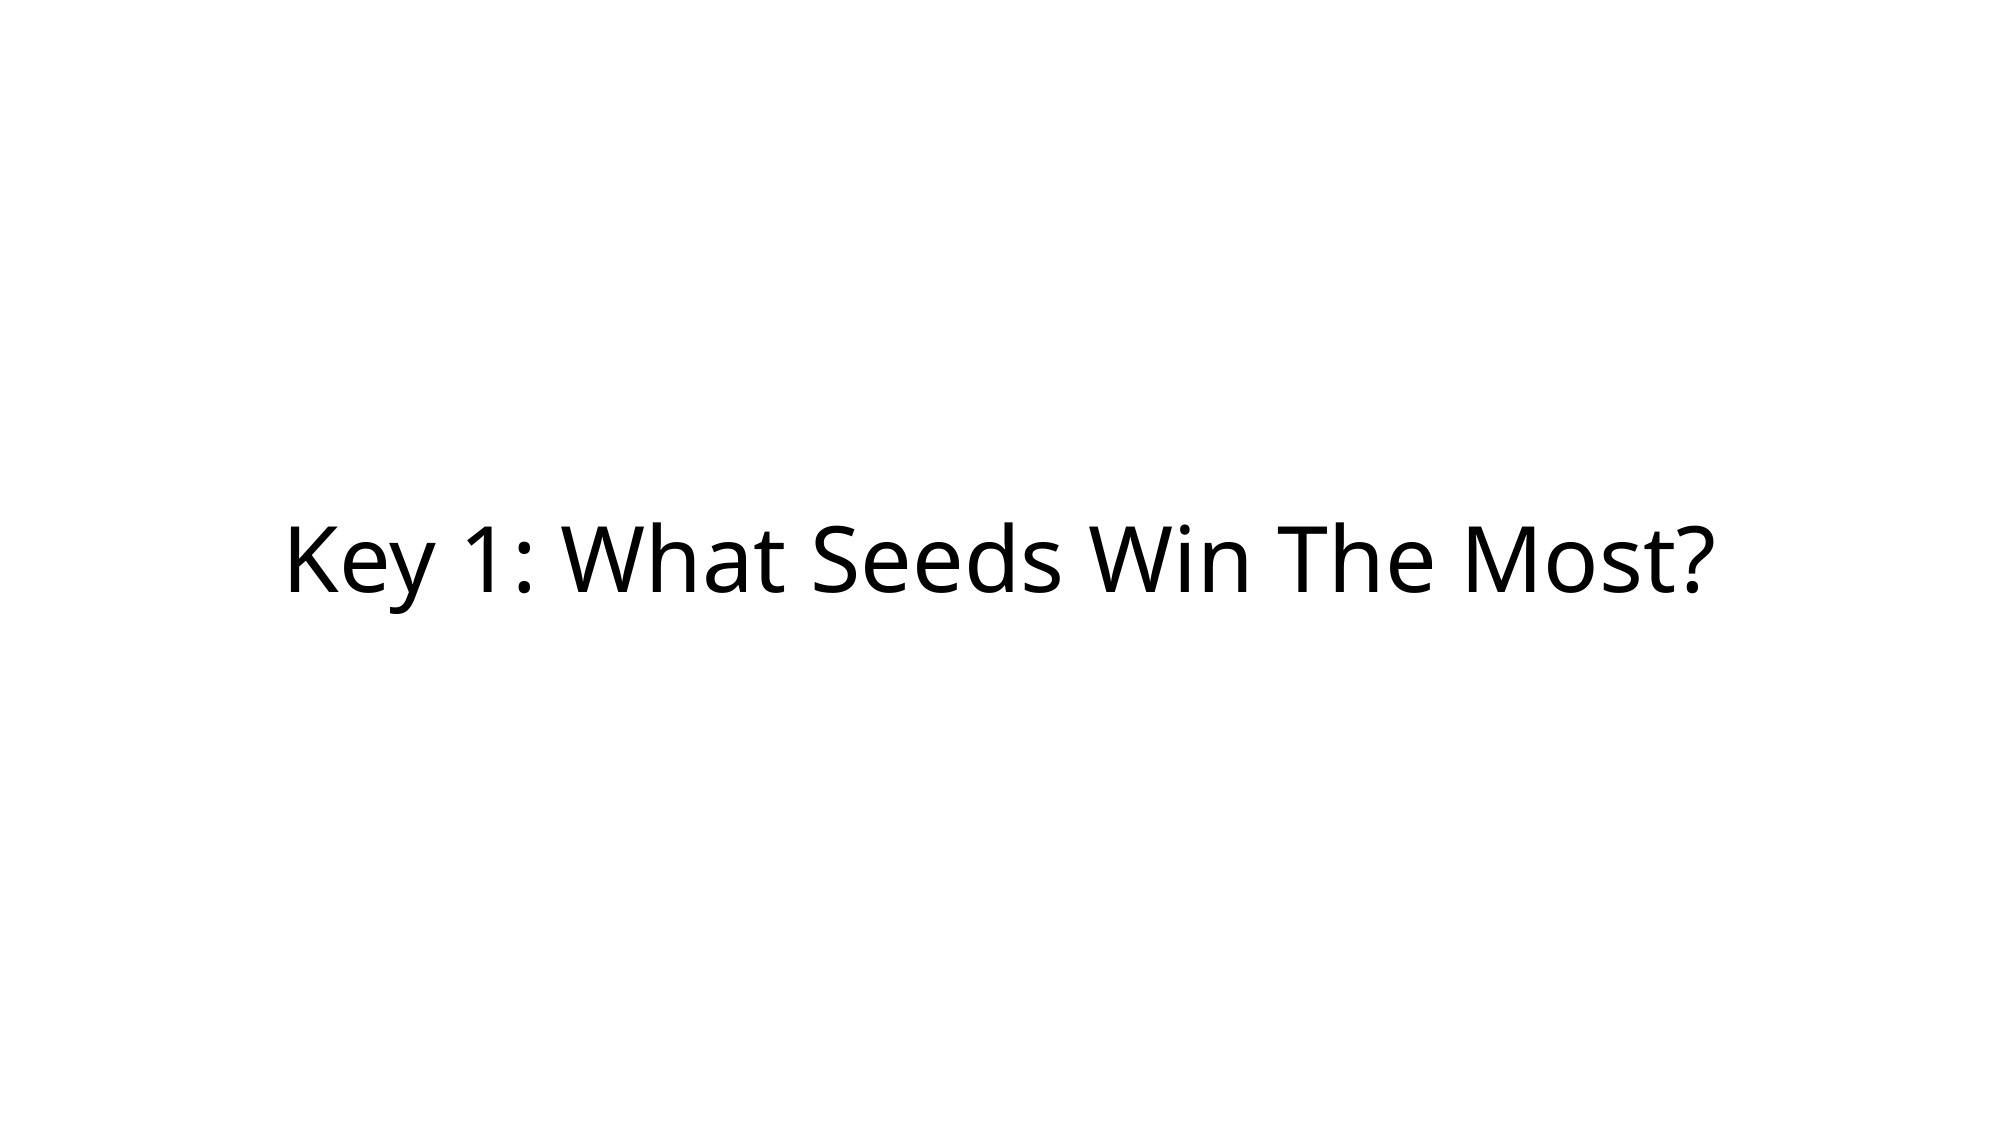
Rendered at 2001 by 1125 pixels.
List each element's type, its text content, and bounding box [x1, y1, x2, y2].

title Key 1: What Seeds Win The Most? [137, 453, 1863, 672]
